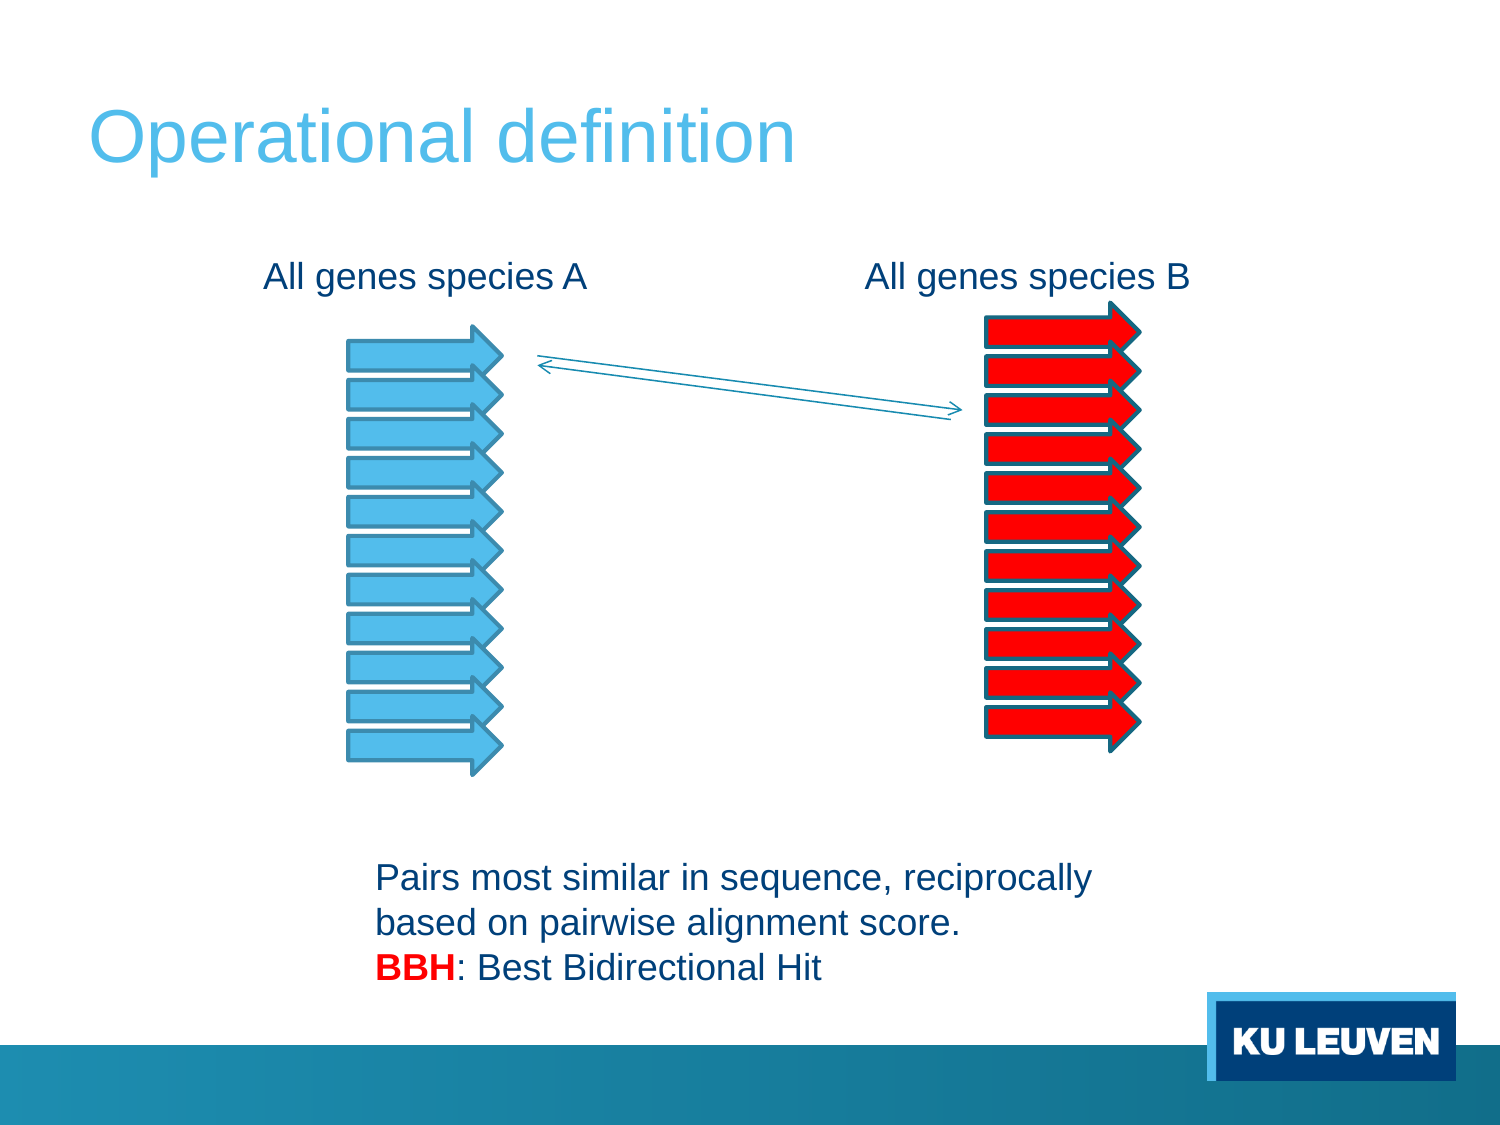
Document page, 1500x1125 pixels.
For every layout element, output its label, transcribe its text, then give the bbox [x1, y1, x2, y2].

text_box All genes species B [849, 244, 1206, 305]
text_box [346, 519, 504, 570]
text_box [346, 597, 504, 648]
text_box [984, 378, 1142, 429]
text_box [984, 305, 1142, 351]
text_box [346, 324, 504, 375]
text_box [346, 558, 504, 609]
text_box [984, 573, 1142, 624]
title Operational definition [88, 29, 1456, 178]
picture [1207, 992, 1456, 1081]
text_box [346, 636, 504, 687]
text_box [984, 690, 1142, 754]
text_box [984, 339, 1142, 390]
text_box [984, 534, 1142, 585]
text_box [346, 363, 504, 414]
text_box [984, 495, 1142, 546]
text_box [346, 480, 504, 531]
text_box Pairs most similar in sequence, reciprocally based on pairwise alignment score. BBH: Best Bidirectional Hit [360, 845, 1140, 996]
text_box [537, 364, 952, 420]
text_box [346, 402, 504, 453]
text_box [984, 612, 1142, 663]
text_box [984, 417, 1142, 468]
text_box [346, 441, 504, 492]
text_box [346, 714, 504, 777]
text_box [346, 675, 504, 726]
text_box All genes species A [248, 244, 603, 305]
text_box [984, 651, 1142, 702]
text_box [537, 355, 963, 411]
text_box [984, 456, 1142, 507]
